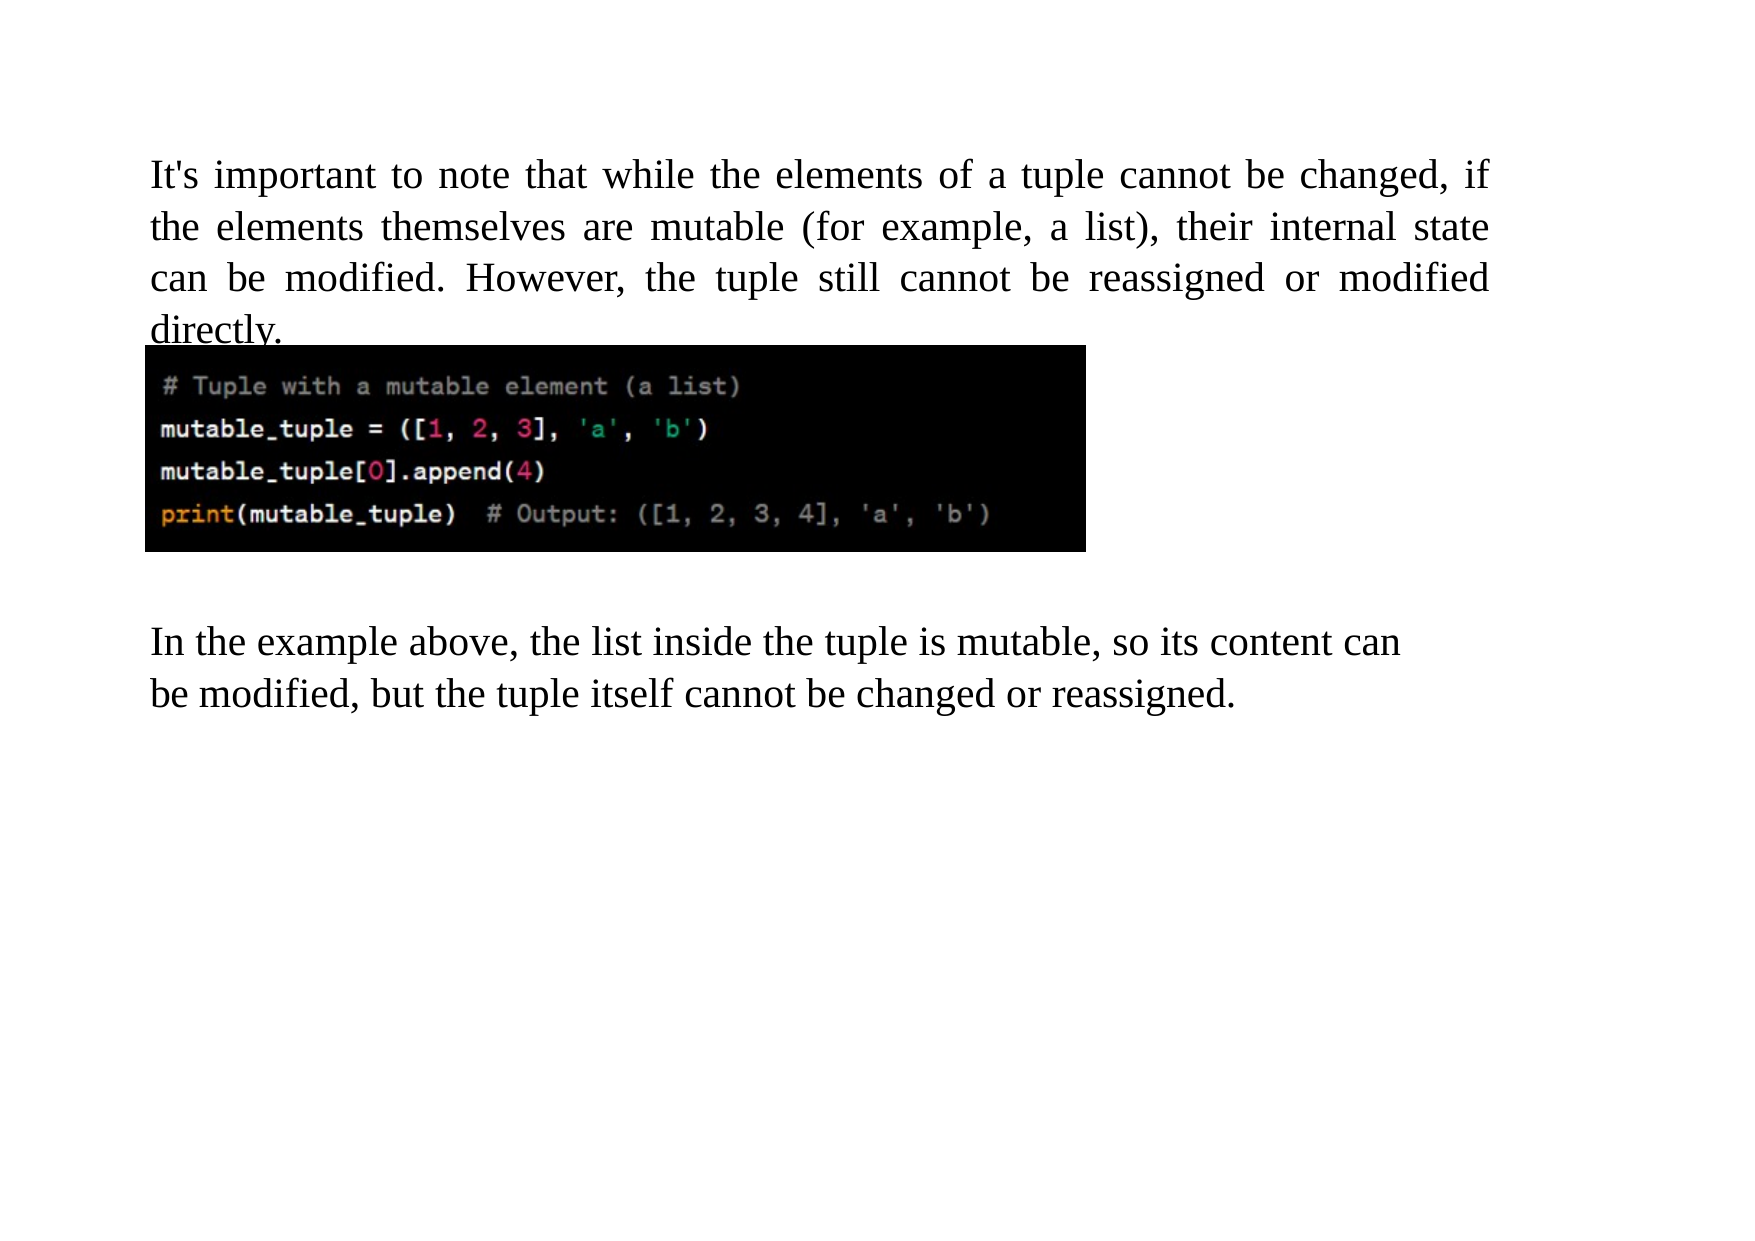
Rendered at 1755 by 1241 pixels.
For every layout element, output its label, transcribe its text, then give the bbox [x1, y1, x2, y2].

picture [145, 344, 1086, 552]
title It's important to note that while the elements of a tuple cannot be changed, if the elements themselves are mutable (for example, a list), their internal state can be modified. However, the tuple still cannot be reassigned or modified directly. [147, 145, 1491, 353]
text_box In the example above, the list inside the tuple is mutable, so its content can be modified, but the tuple itself cannot be changed or reassigned. [147, 612, 1450, 716]
